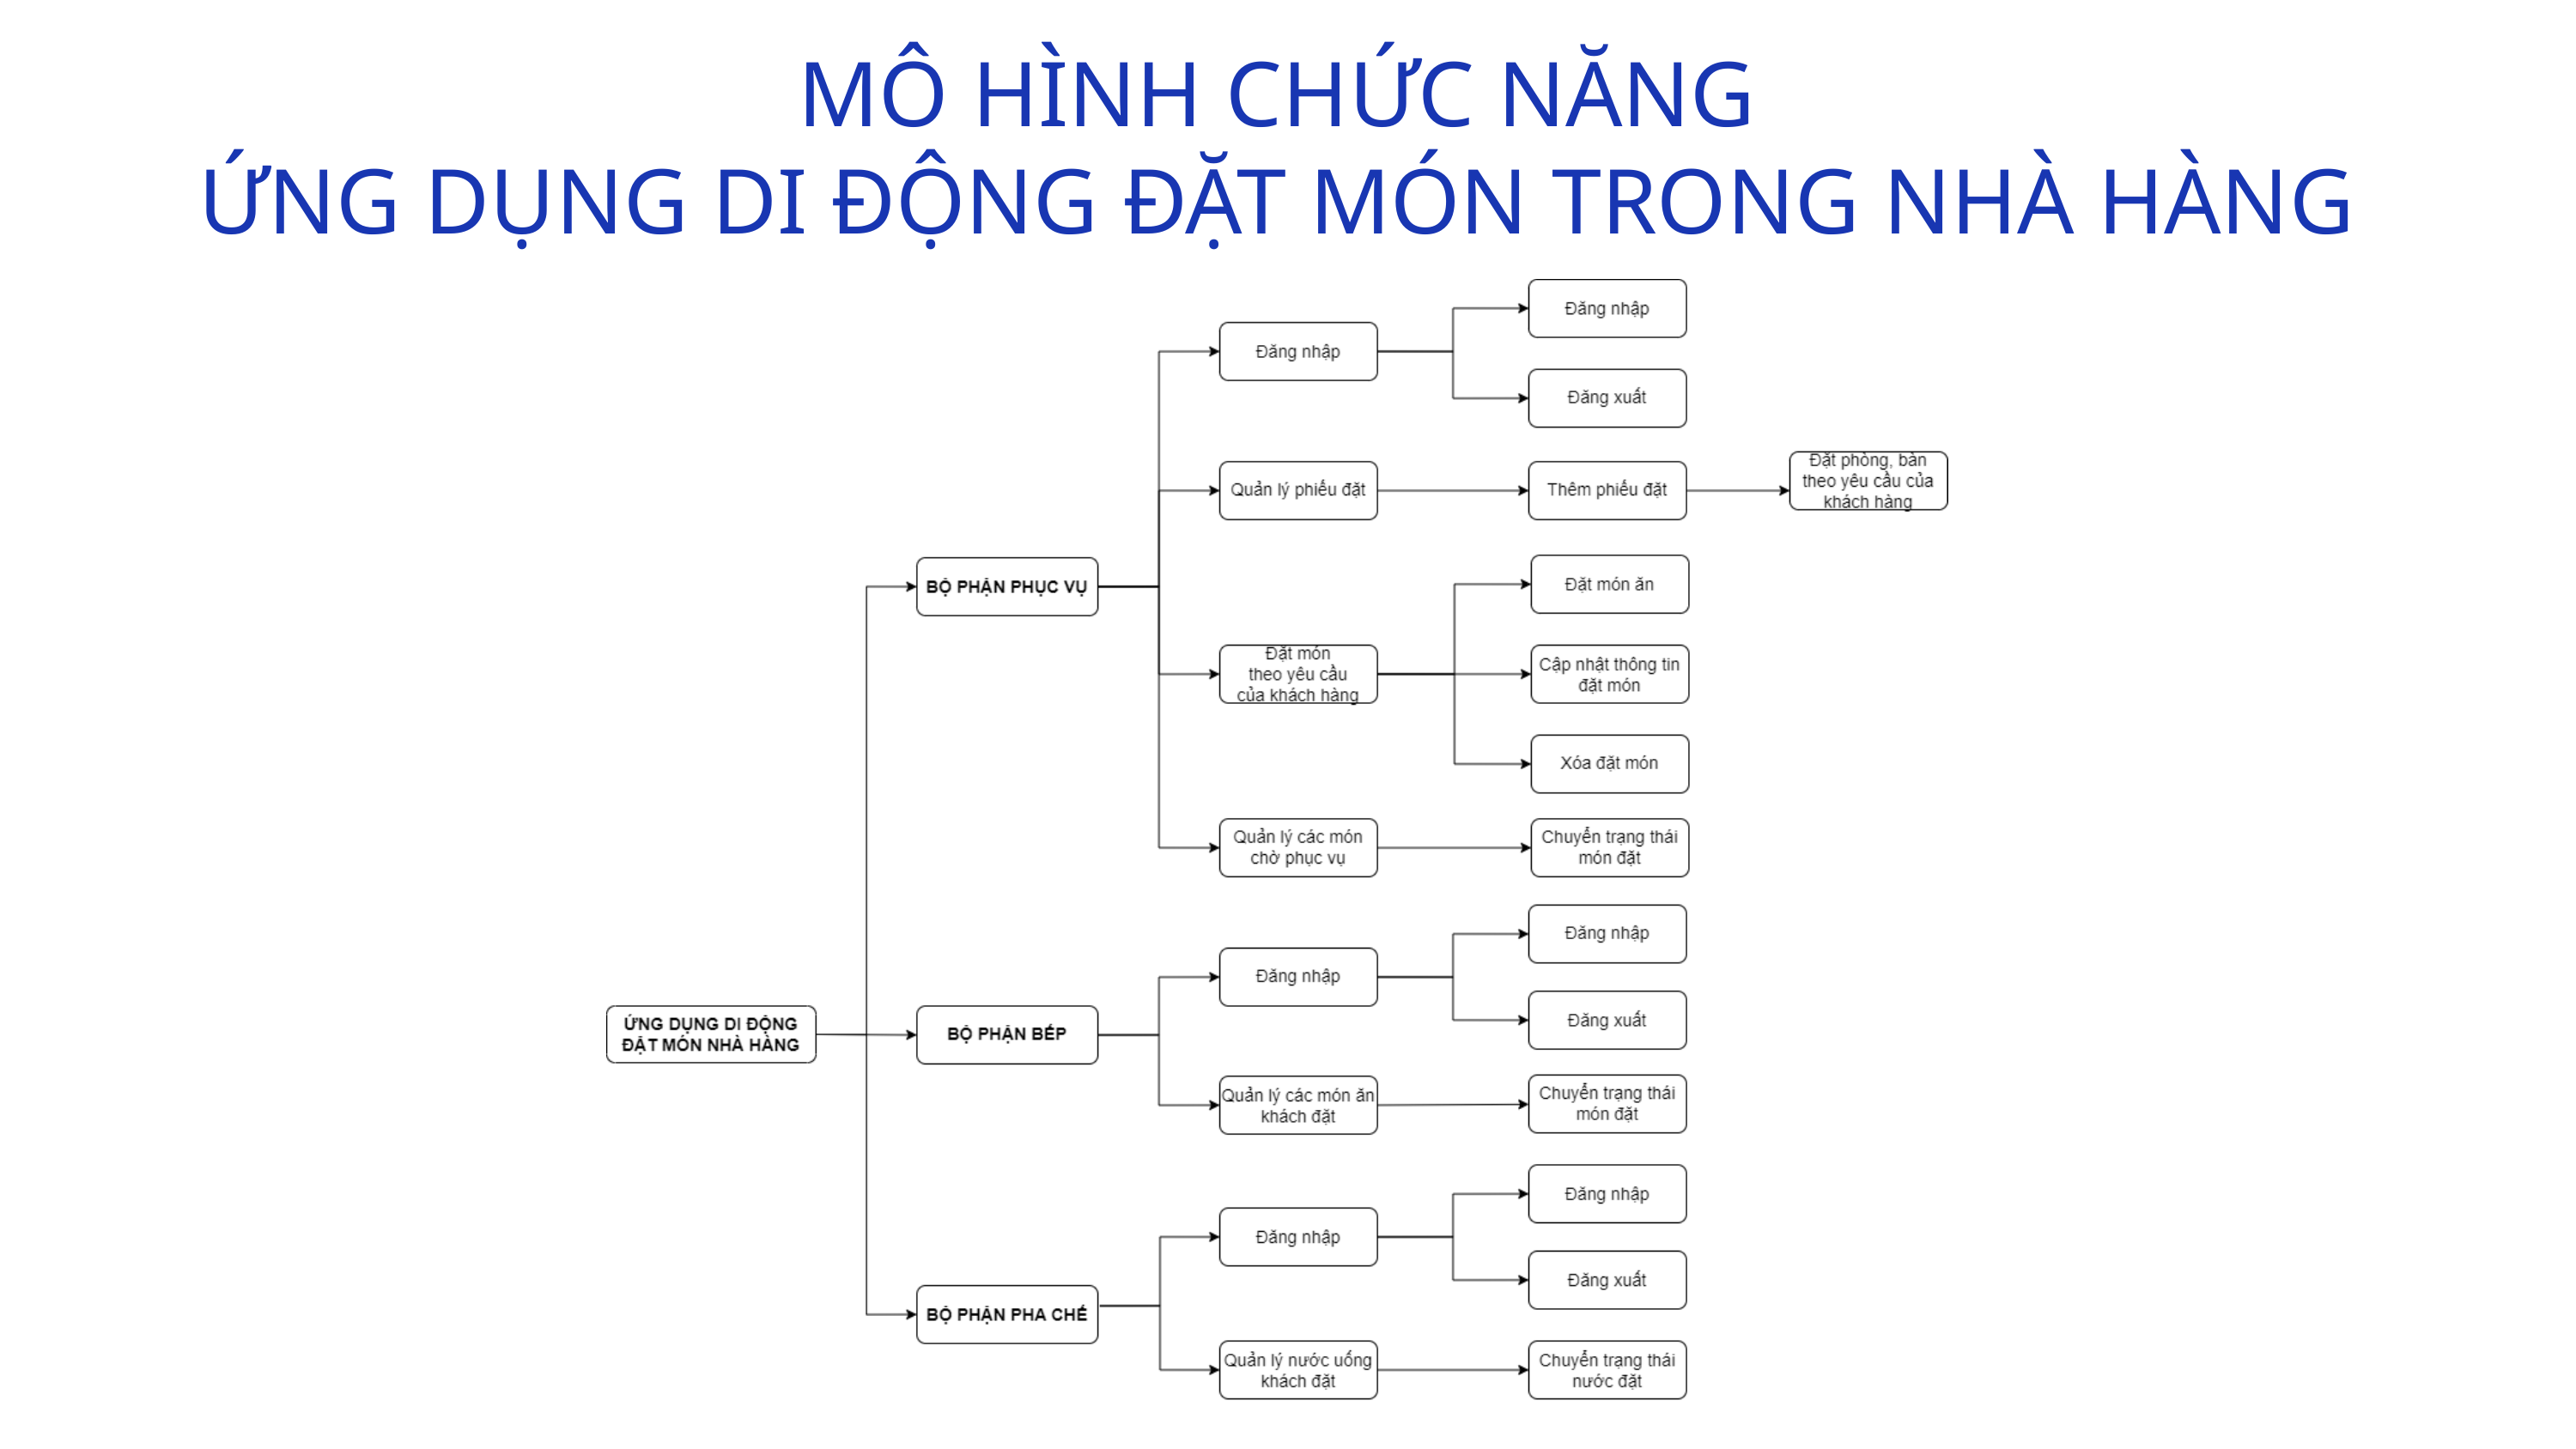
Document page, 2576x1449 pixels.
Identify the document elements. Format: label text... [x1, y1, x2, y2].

text_box MÔ HÌNH CHỨC NĂNG ỨNG DỤNG DI ĐỘNG ĐẶT MÓN TRONG NHÀ HÀNG [43, 37, 2512, 252]
picture [605, 279, 1948, 1401]
